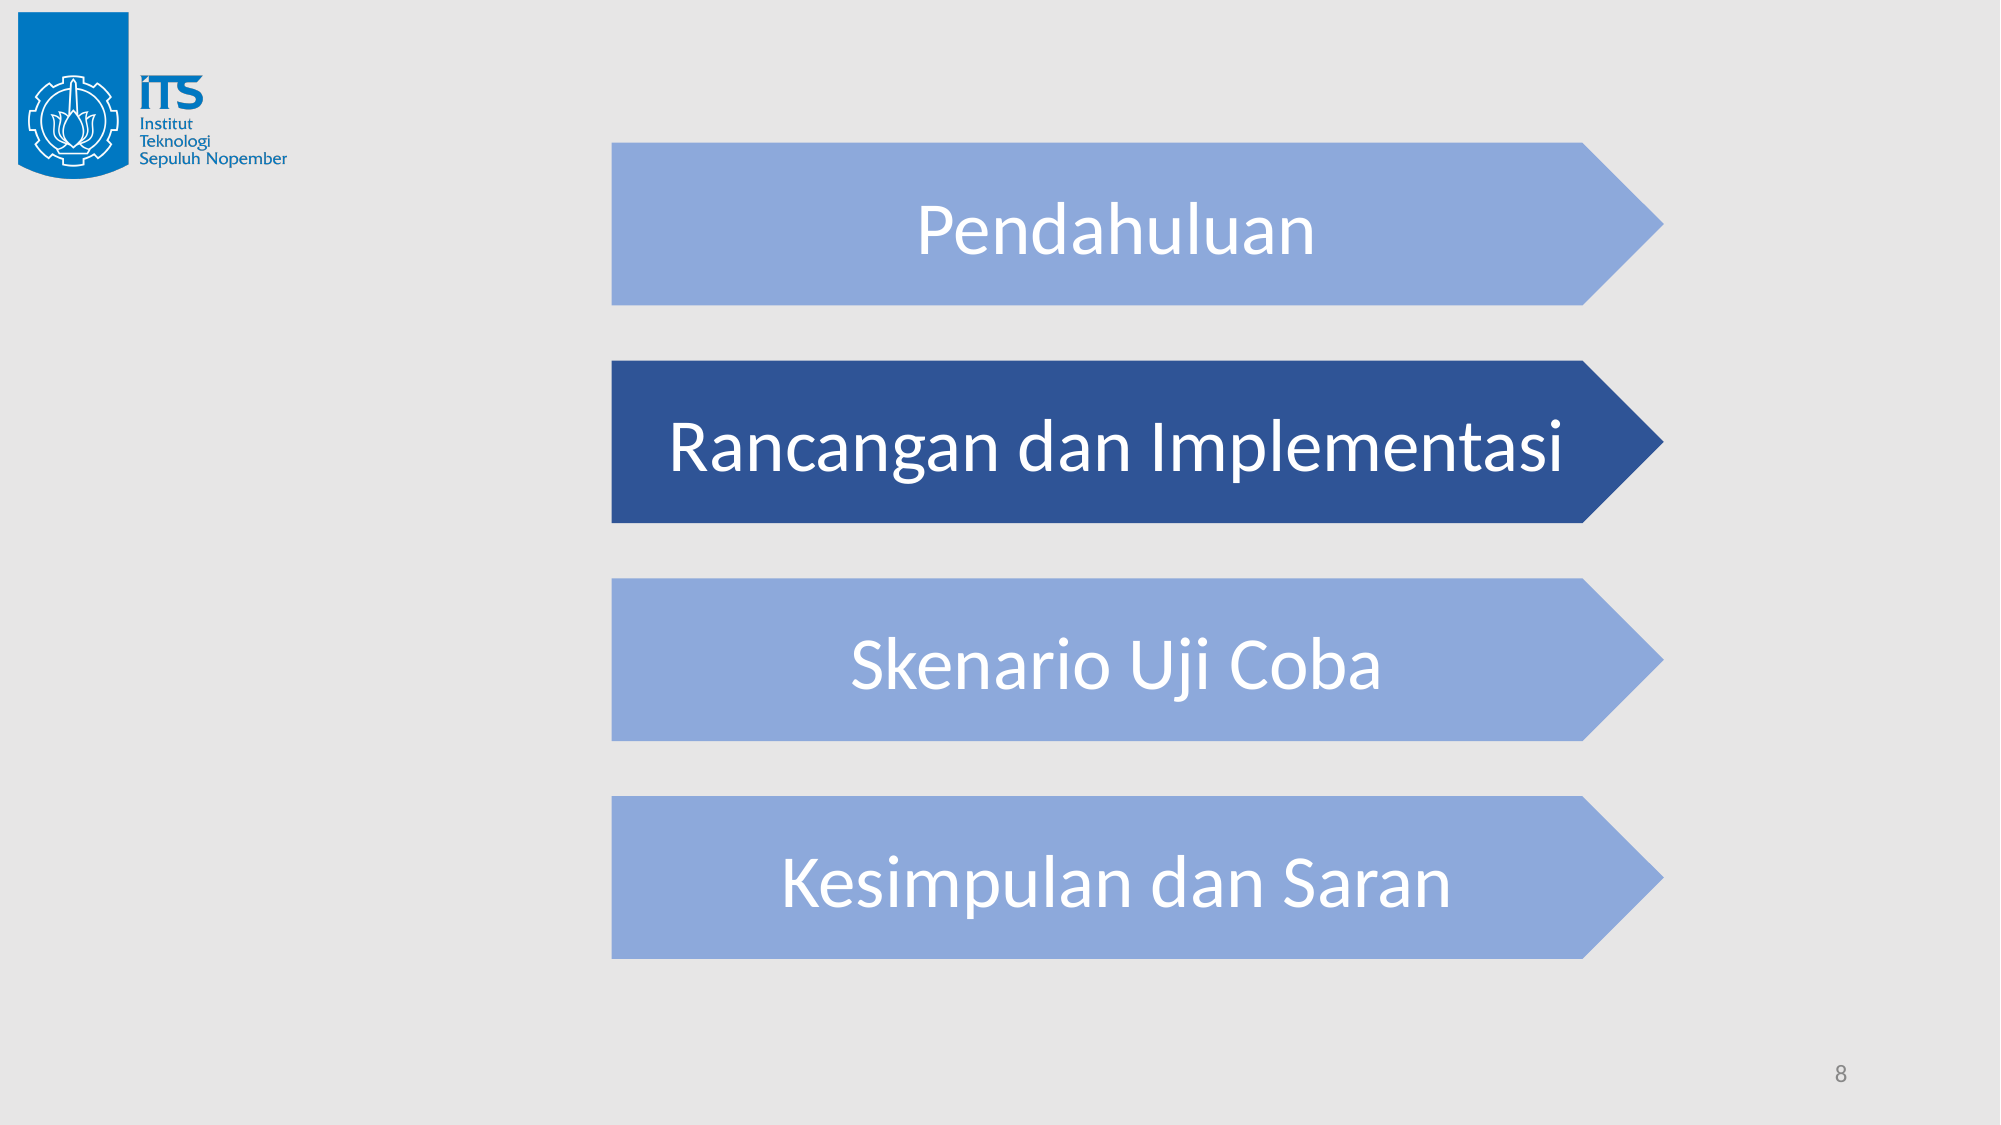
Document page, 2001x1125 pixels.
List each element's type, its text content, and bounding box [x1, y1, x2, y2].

text_box Skenario Uji Coba [611, 578, 1664, 742]
text_box Rancangan dan Implementasi [611, 360, 1664, 524]
text_box Kesimpulan dan Saran [611, 796, 1664, 959]
slide_number 8 [1412, 1042, 1863, 1103]
picture [18, 12, 287, 179]
text_box Pendahuluan [611, 142, 1664, 306]
